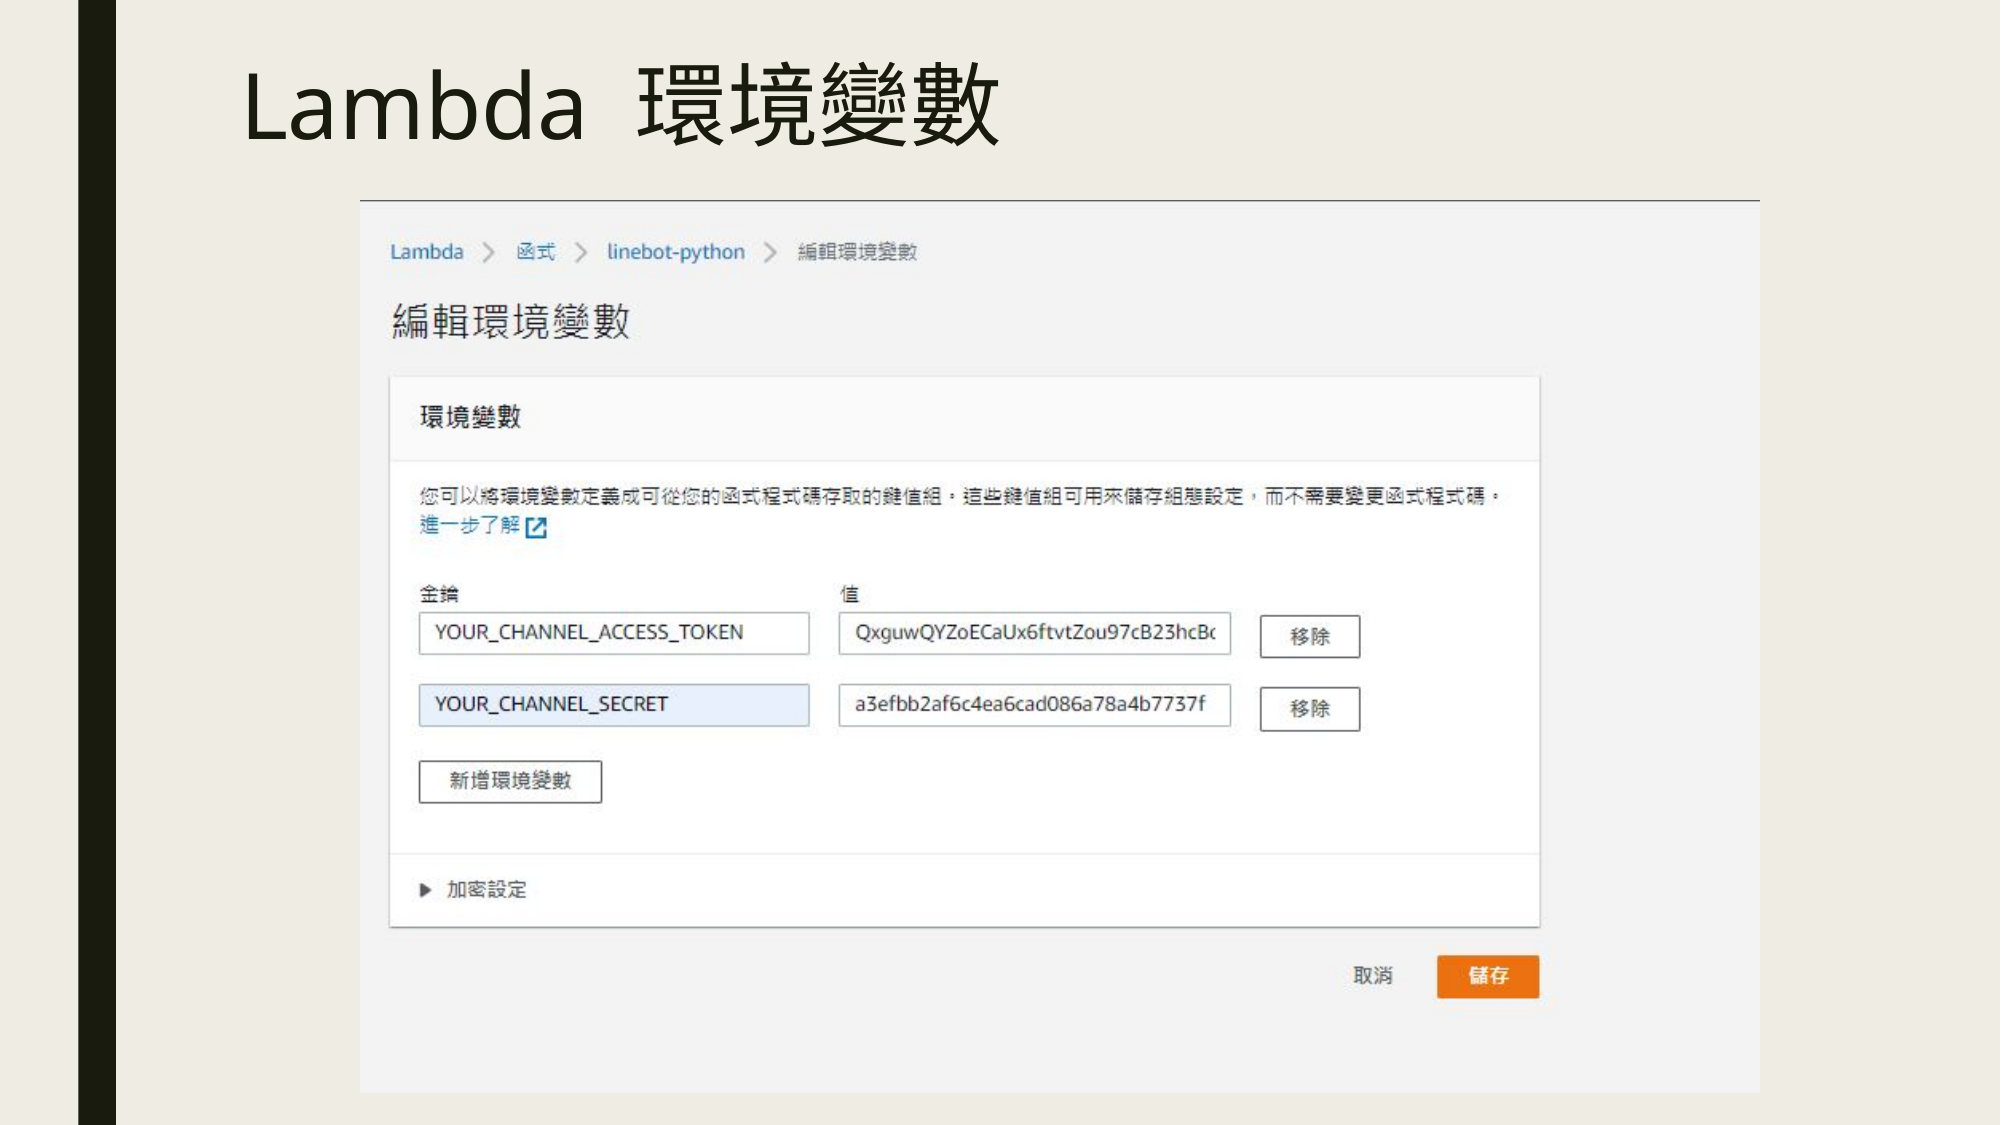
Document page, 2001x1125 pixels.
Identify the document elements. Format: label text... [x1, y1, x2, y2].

title Lambda 環境變數 [225, 53, 1800, 178]
picture [360, 200, 1760, 1093]
